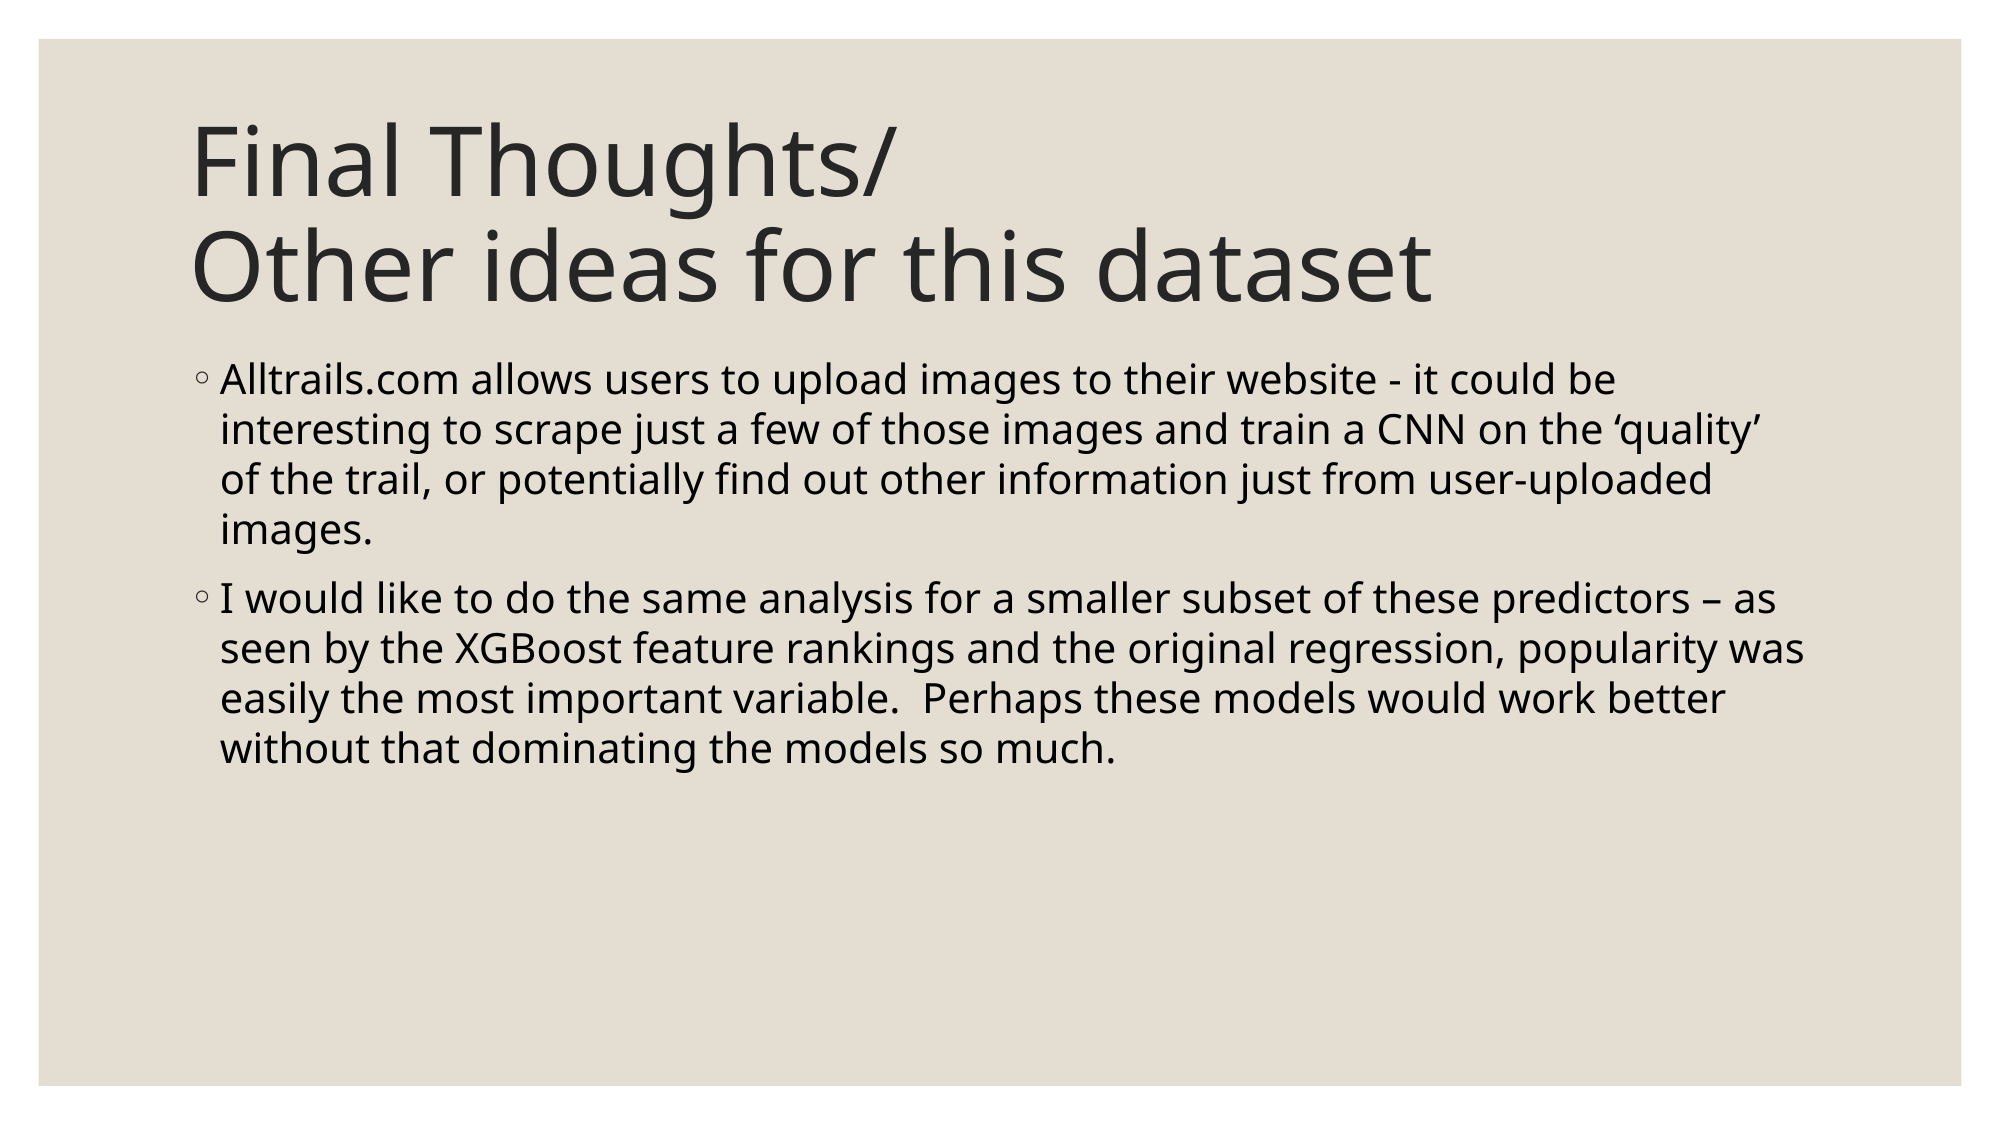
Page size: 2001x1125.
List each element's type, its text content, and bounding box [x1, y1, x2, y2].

list Alltrails.com allows users to upload images to their website - it could be interesting to scrape just a few of those images and train a CNN on the ‘quality’ of the trail, or potentially find out other information just from user-uploaded images. I would like to do the same analysis for a smaller subset of these predictors – as seen by the XGBoost feature rankings and the original regression, popularity was easily the most important variable. Perhaps these models would work better without that dominating the models so much. [174, 345, 1825, 990]
title Final Thoughts/ Other ideas for this dataset [174, 105, 1825, 331]
